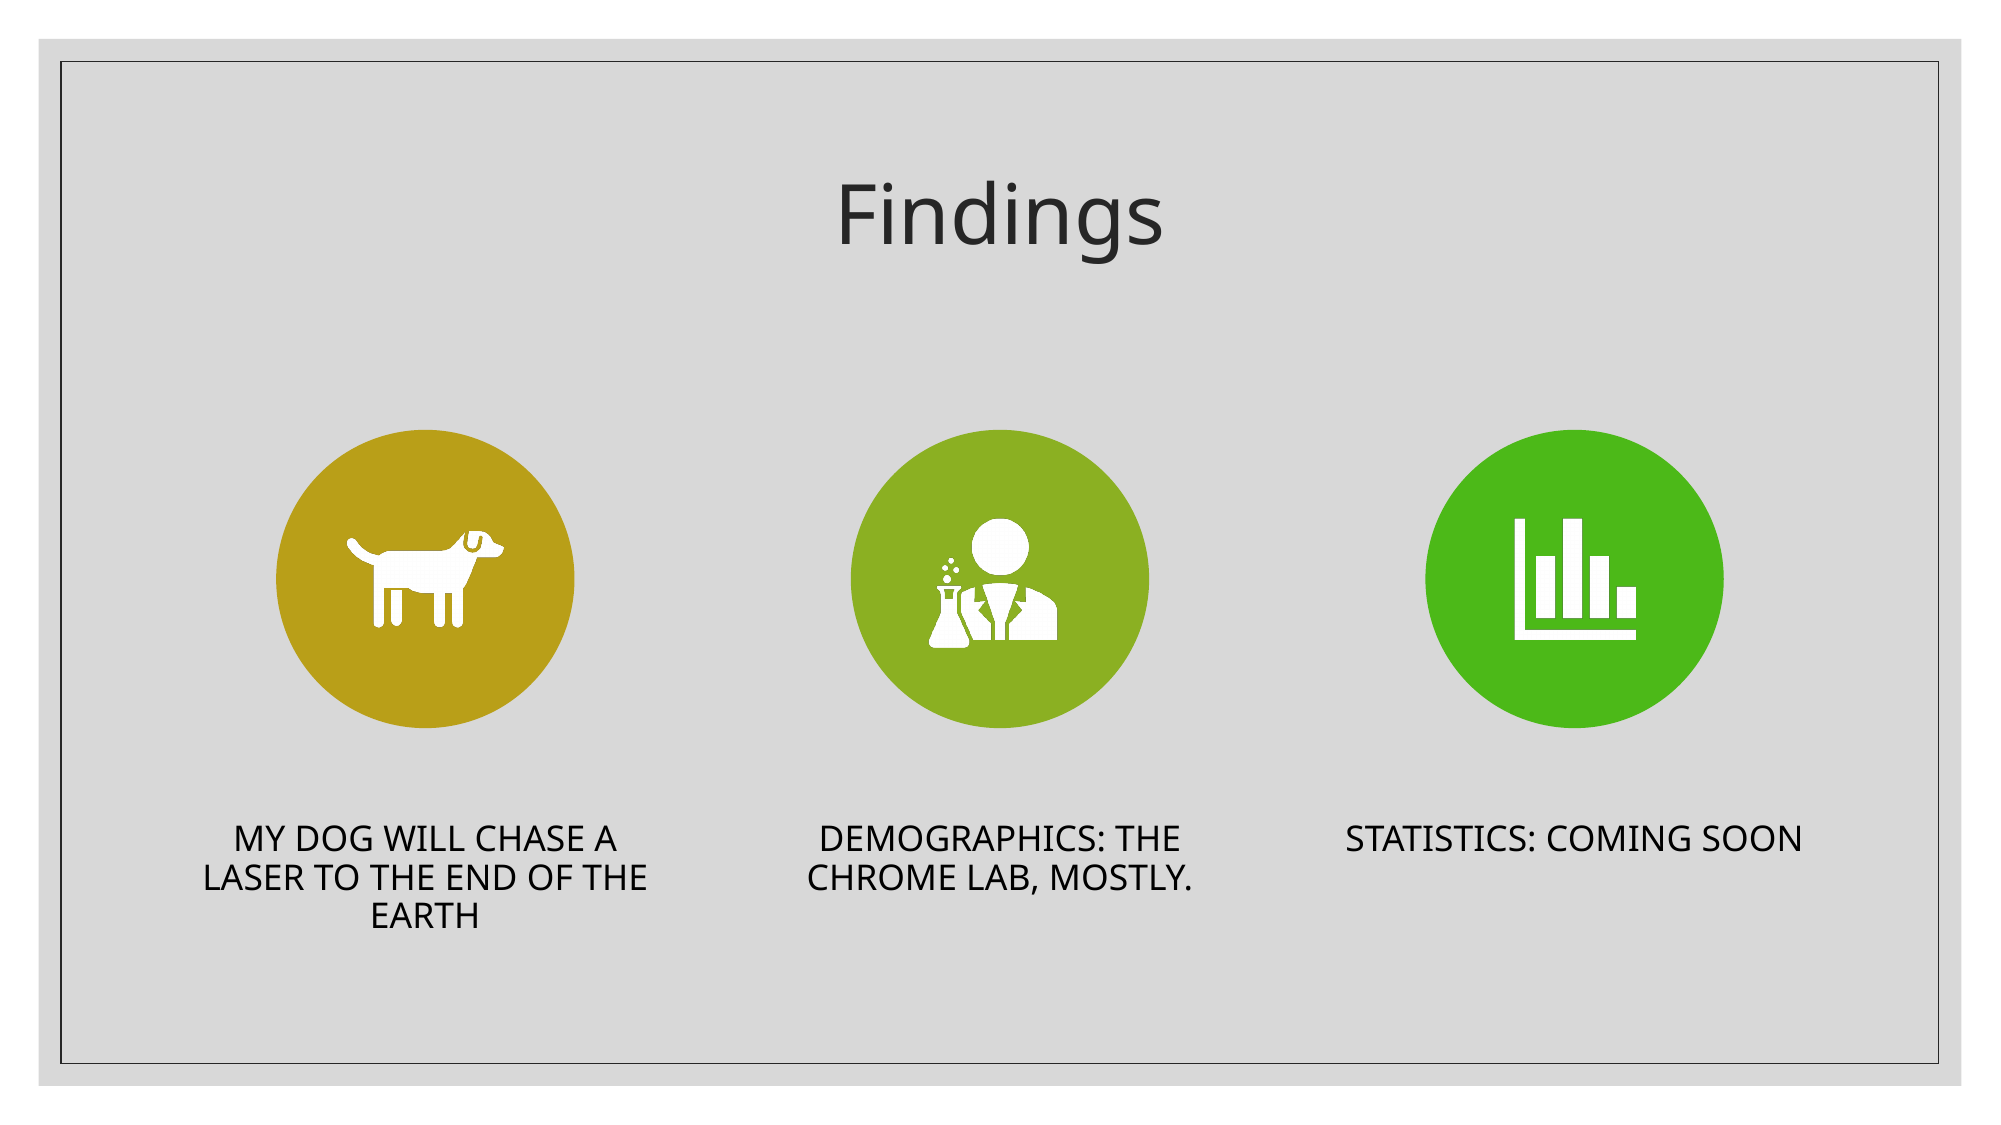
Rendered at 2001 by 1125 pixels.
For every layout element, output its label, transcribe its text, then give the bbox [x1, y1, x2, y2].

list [174, 378, 1825, 991]
title Findings [174, 105, 1825, 331]
